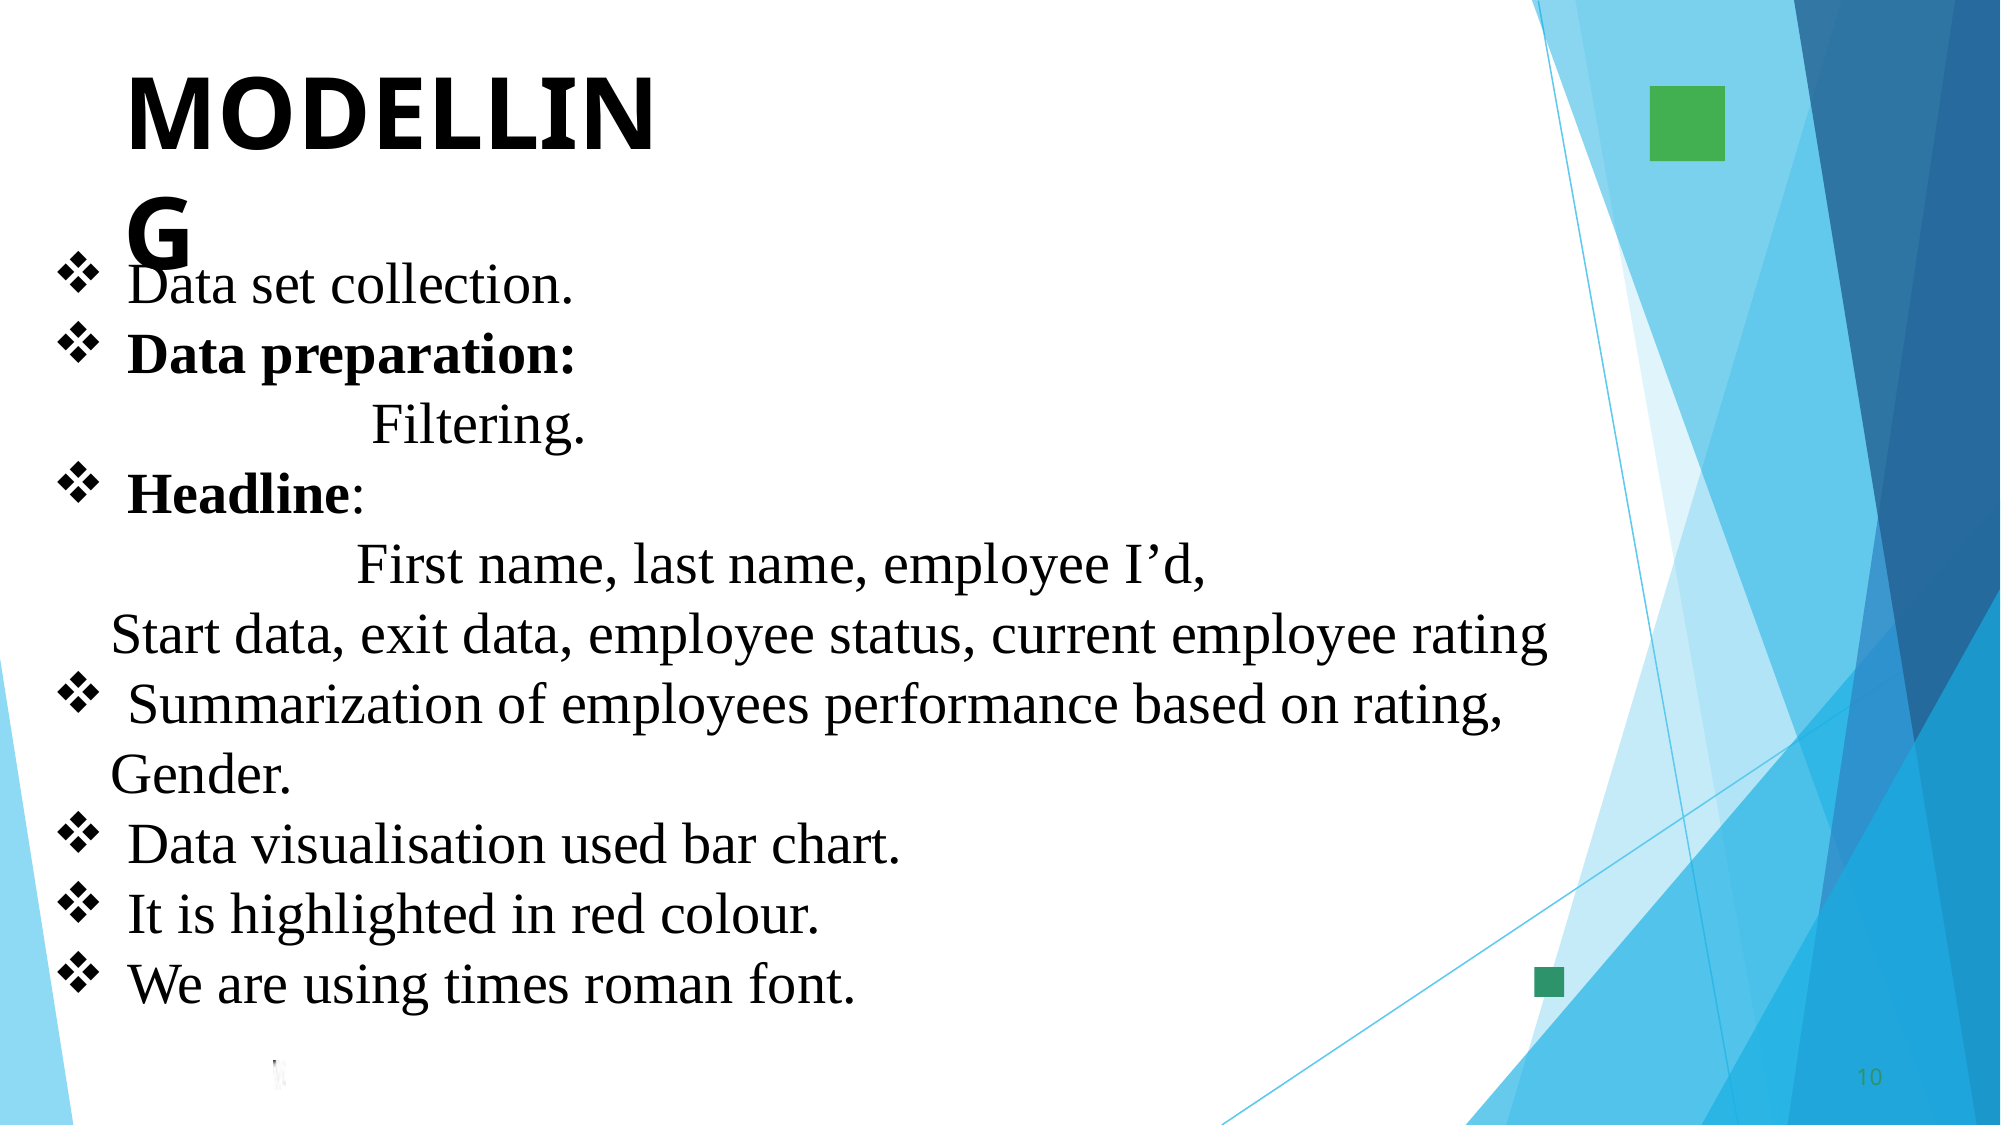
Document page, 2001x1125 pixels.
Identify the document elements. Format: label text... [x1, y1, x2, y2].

text_box Data set collection. Data preparation: Filtering. Headline: First name, last name, employee I’d, Start data, exit data, employee status, current employee rating Summarization of employees performance based on rating, Gender. Data visualisation used bar chart. It is highlighted in red colour. We are using times roman font. [37, 237, 1836, 1102]
text_box MODELLING [121, 47, 664, 237]
text_box 10 [1849, 1061, 1888, 1095]
picture [273, 1060, 287, 1091]
text_box [1649, 86, 1725, 162]
